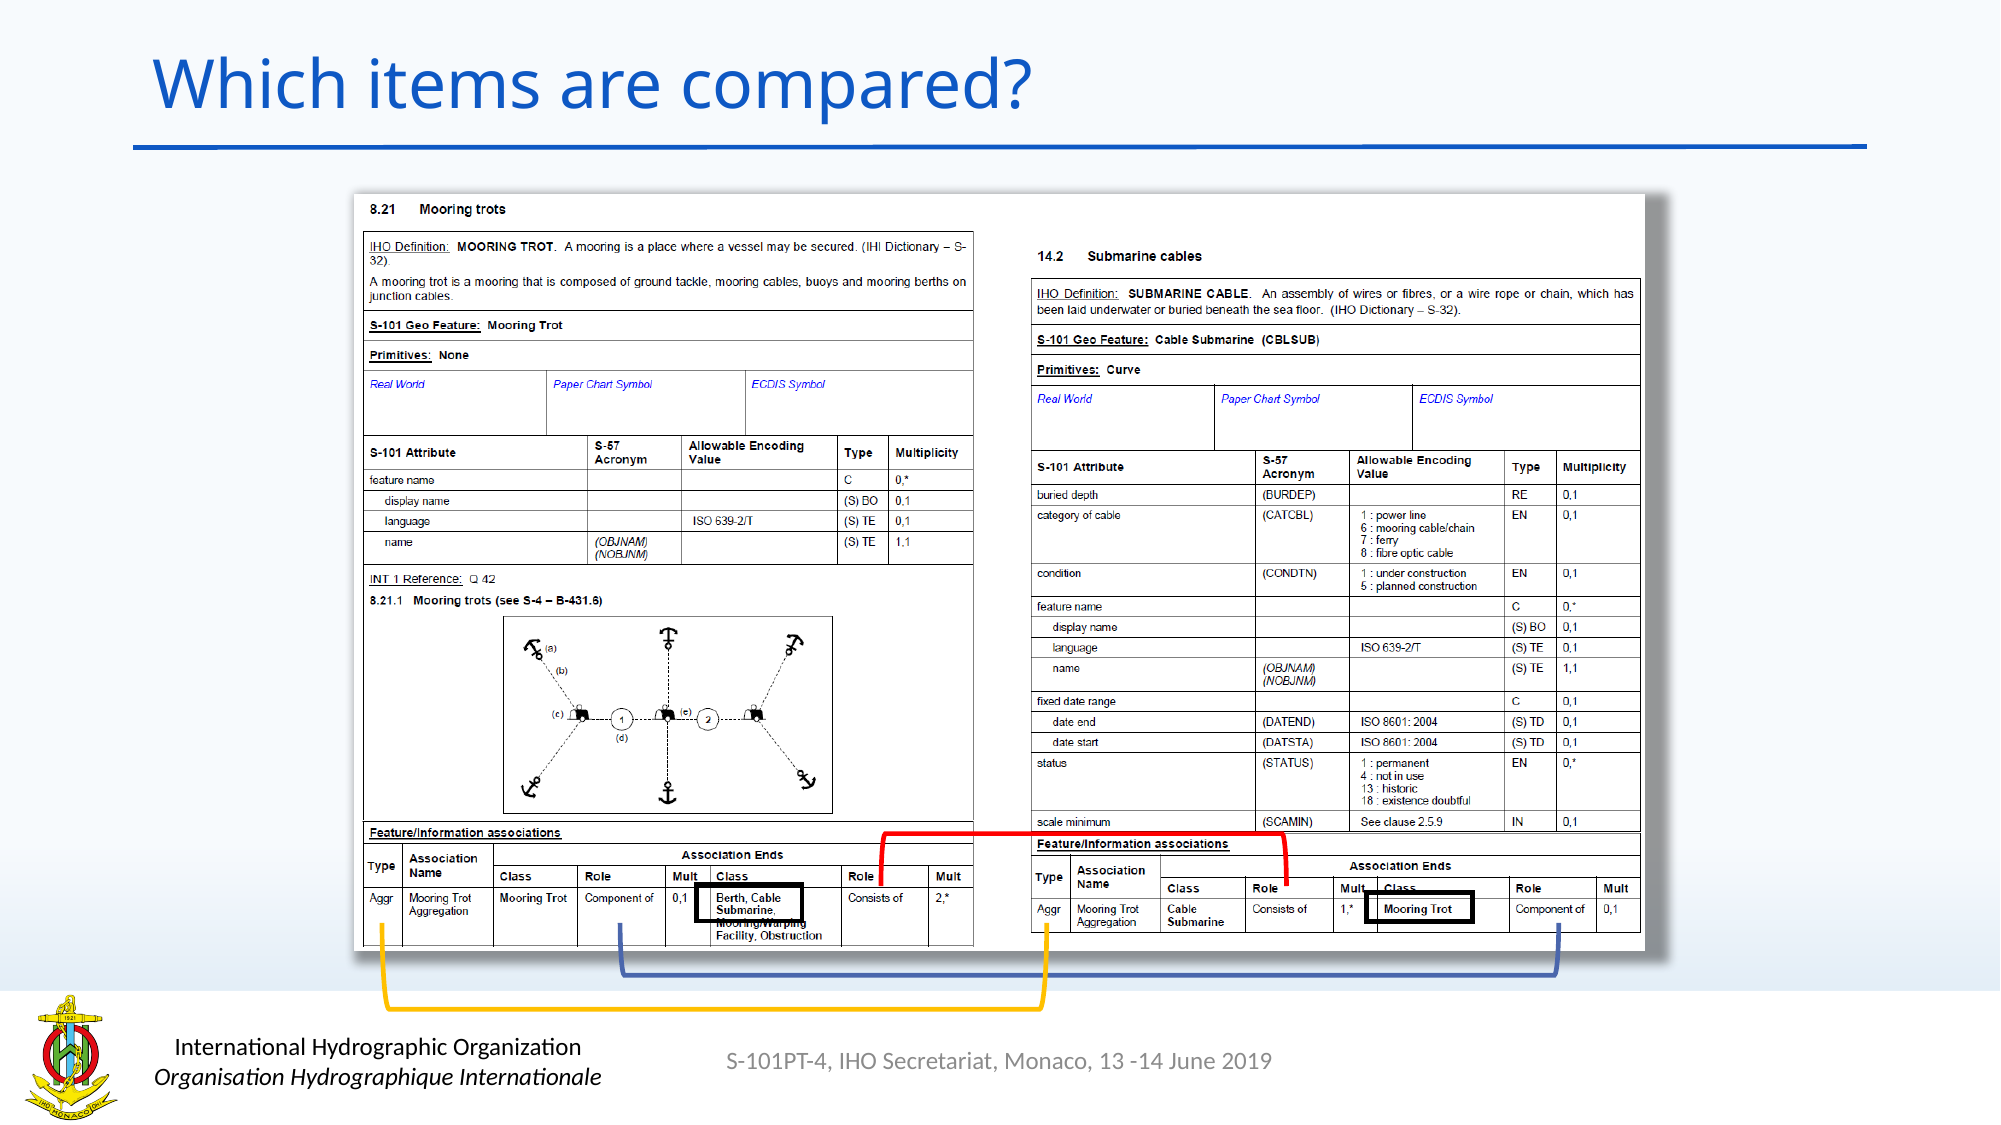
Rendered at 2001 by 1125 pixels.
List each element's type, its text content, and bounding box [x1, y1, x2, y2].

footer S-101PT-4, IHO Secretariat, Monaco, 13 -14 June 2019 [662, 1029, 1338, 1090]
title Which items are compared? [137, 42, 1863, 132]
picture [354, 194, 1645, 951]
picture [17, 990, 122, 1125]
text_box [1046, 951, 1559, 976]
text_box [381, 951, 1047, 1010]
